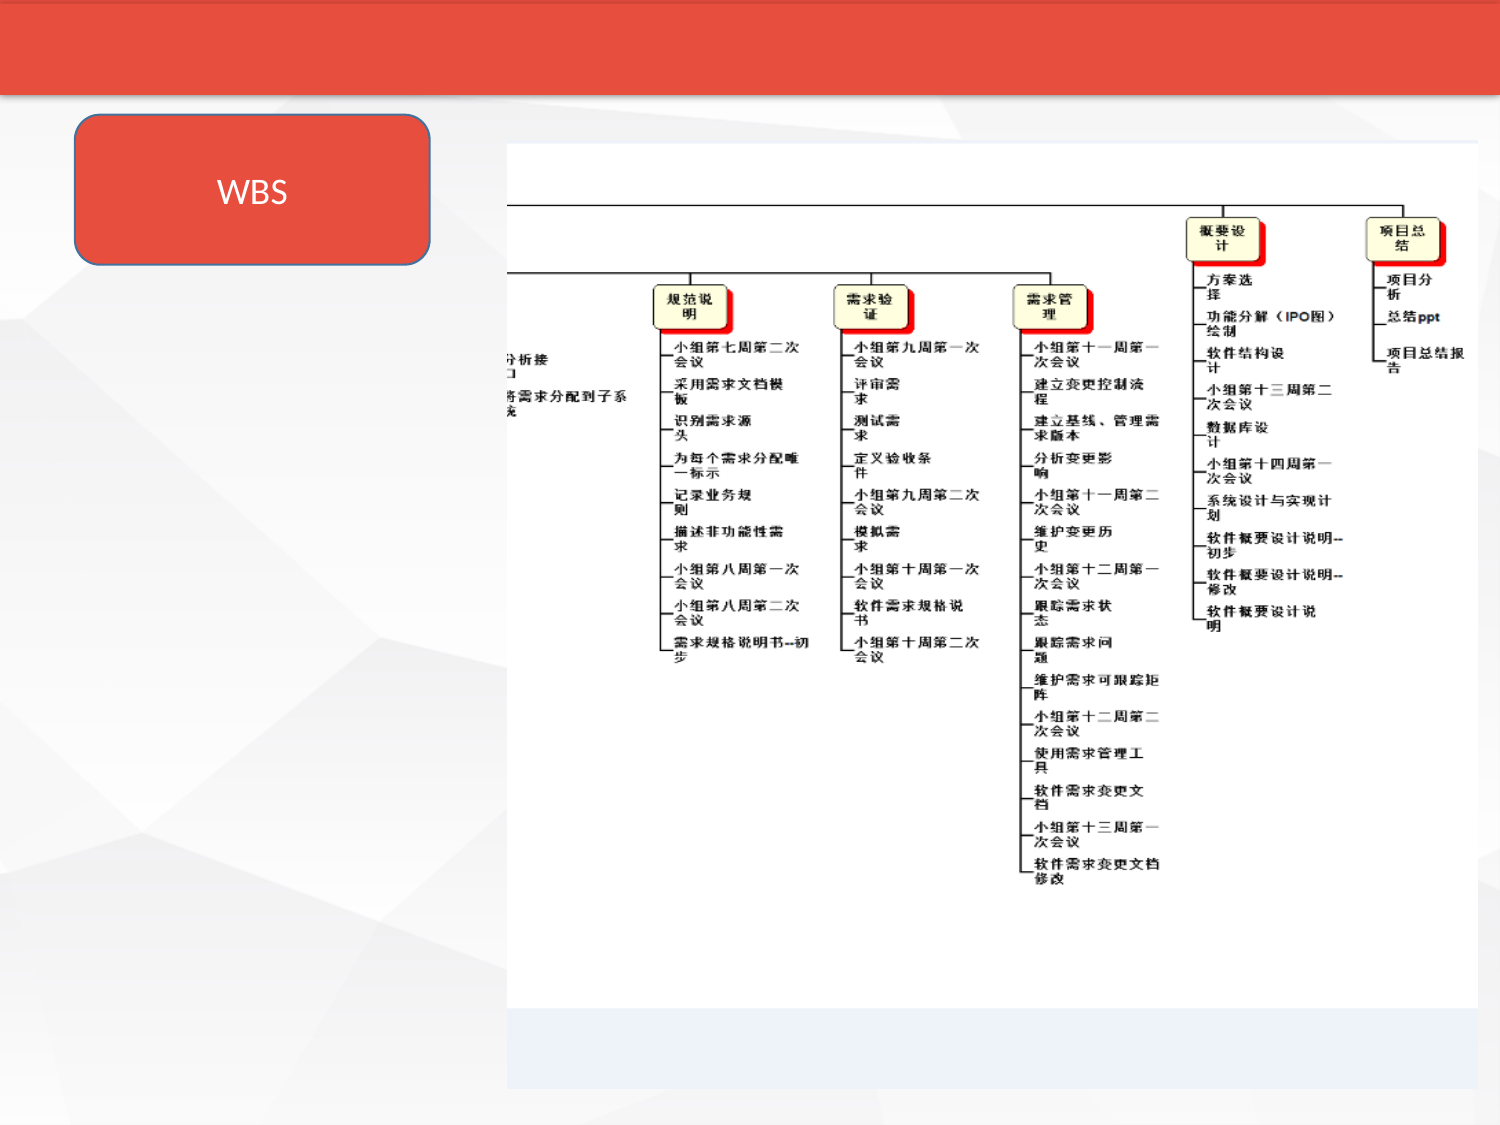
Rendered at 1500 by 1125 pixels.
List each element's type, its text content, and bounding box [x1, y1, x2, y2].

picture [0, 96, 1500, 1125]
text_box WBS [73, 113, 431, 266]
text_box [0, 3, 1500, 96]
